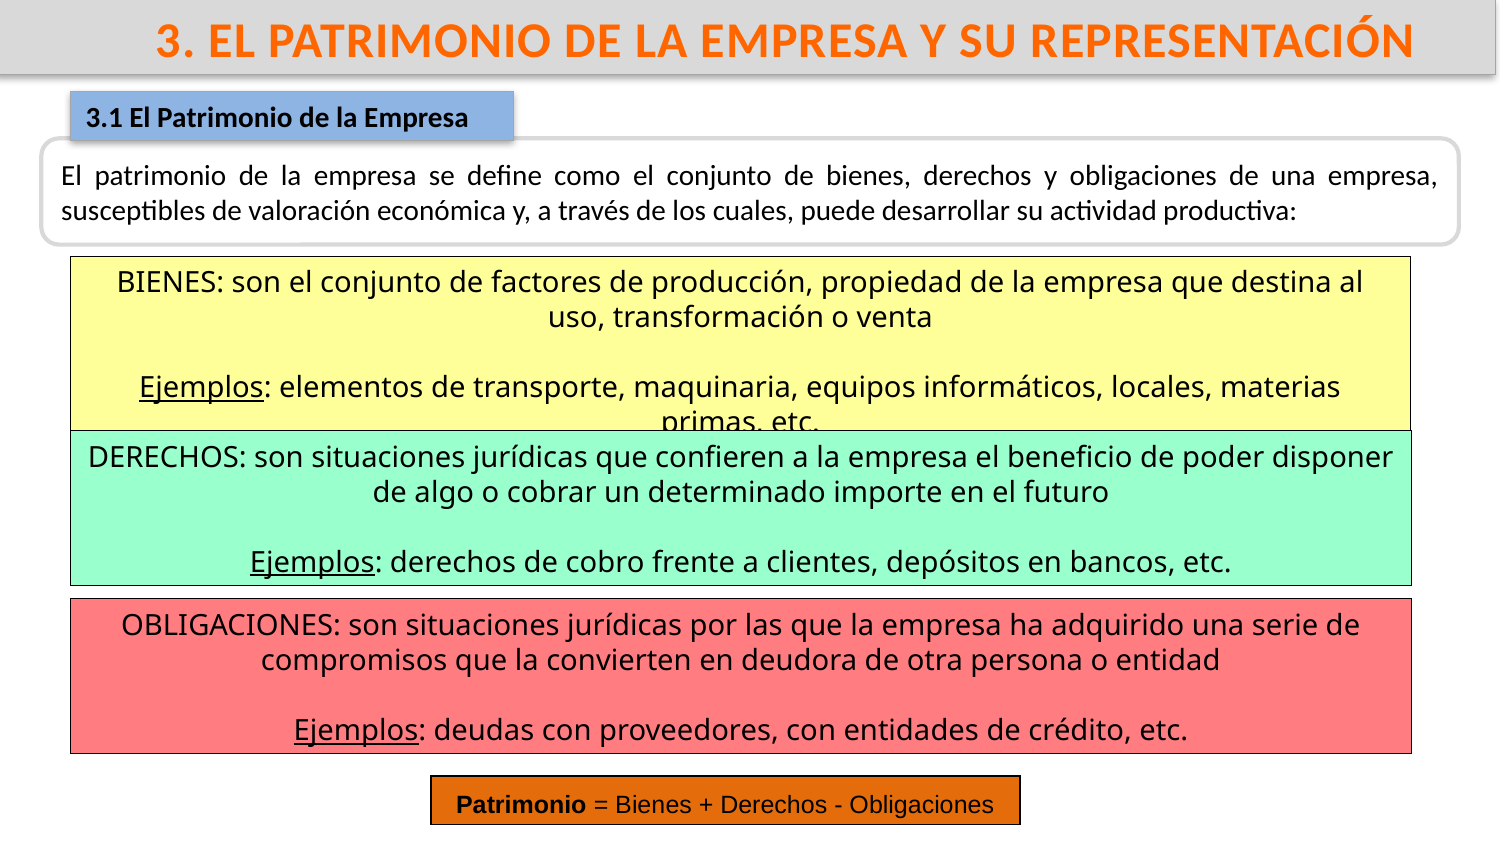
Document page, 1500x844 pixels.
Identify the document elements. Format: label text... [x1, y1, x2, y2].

text_box 3.1 El Patrimonio de la Empresa [70, 91, 514, 141]
text_box El patrimonio de la empresa se define como el conjunto de bienes, derechos y obligaciones de una empresa, susceptibles de valoración económica y, a través de los cuales, puede desarrollar su actividad productiva: [39, 136, 1461, 247]
text_box BIENES: son el conjunto de factores de producción, propiedad de la empresa que destina al uso, transformación o venta Ejemplos: elementos de transporte, maquinaria, equipos informáticos, locales, materias primas, etc. [70, 256, 1411, 430]
text_box [962, 32, 1459, 88]
text_box Patrimonio = Bienes + Derechos - Obligaciones [431, 776, 1021, 825]
text_box OBLIGACIONES: son situaciones jurídicas por las que la empresa ha adquirido una serie de compromisos que la convierten en deudora de otra persona o entidad Ejemplos: deudas con proveedores, con entidades de crédito, etc. [70, 598, 1412, 754]
text_box DERECHOS: son situaciones jurídicas que confieren a la empresa el beneficio de poder disponer de algo o cobrar un determinado importe en el futuro Ejemplos: derechos de cobro frente a clientes, depósitos en bancos, etc. [70, 430, 1412, 586]
text_box 3. EL PATRIMONIO DE LA EMPRESA Y SU REPRESENTACIÓN [0, 0, 1496, 74]
